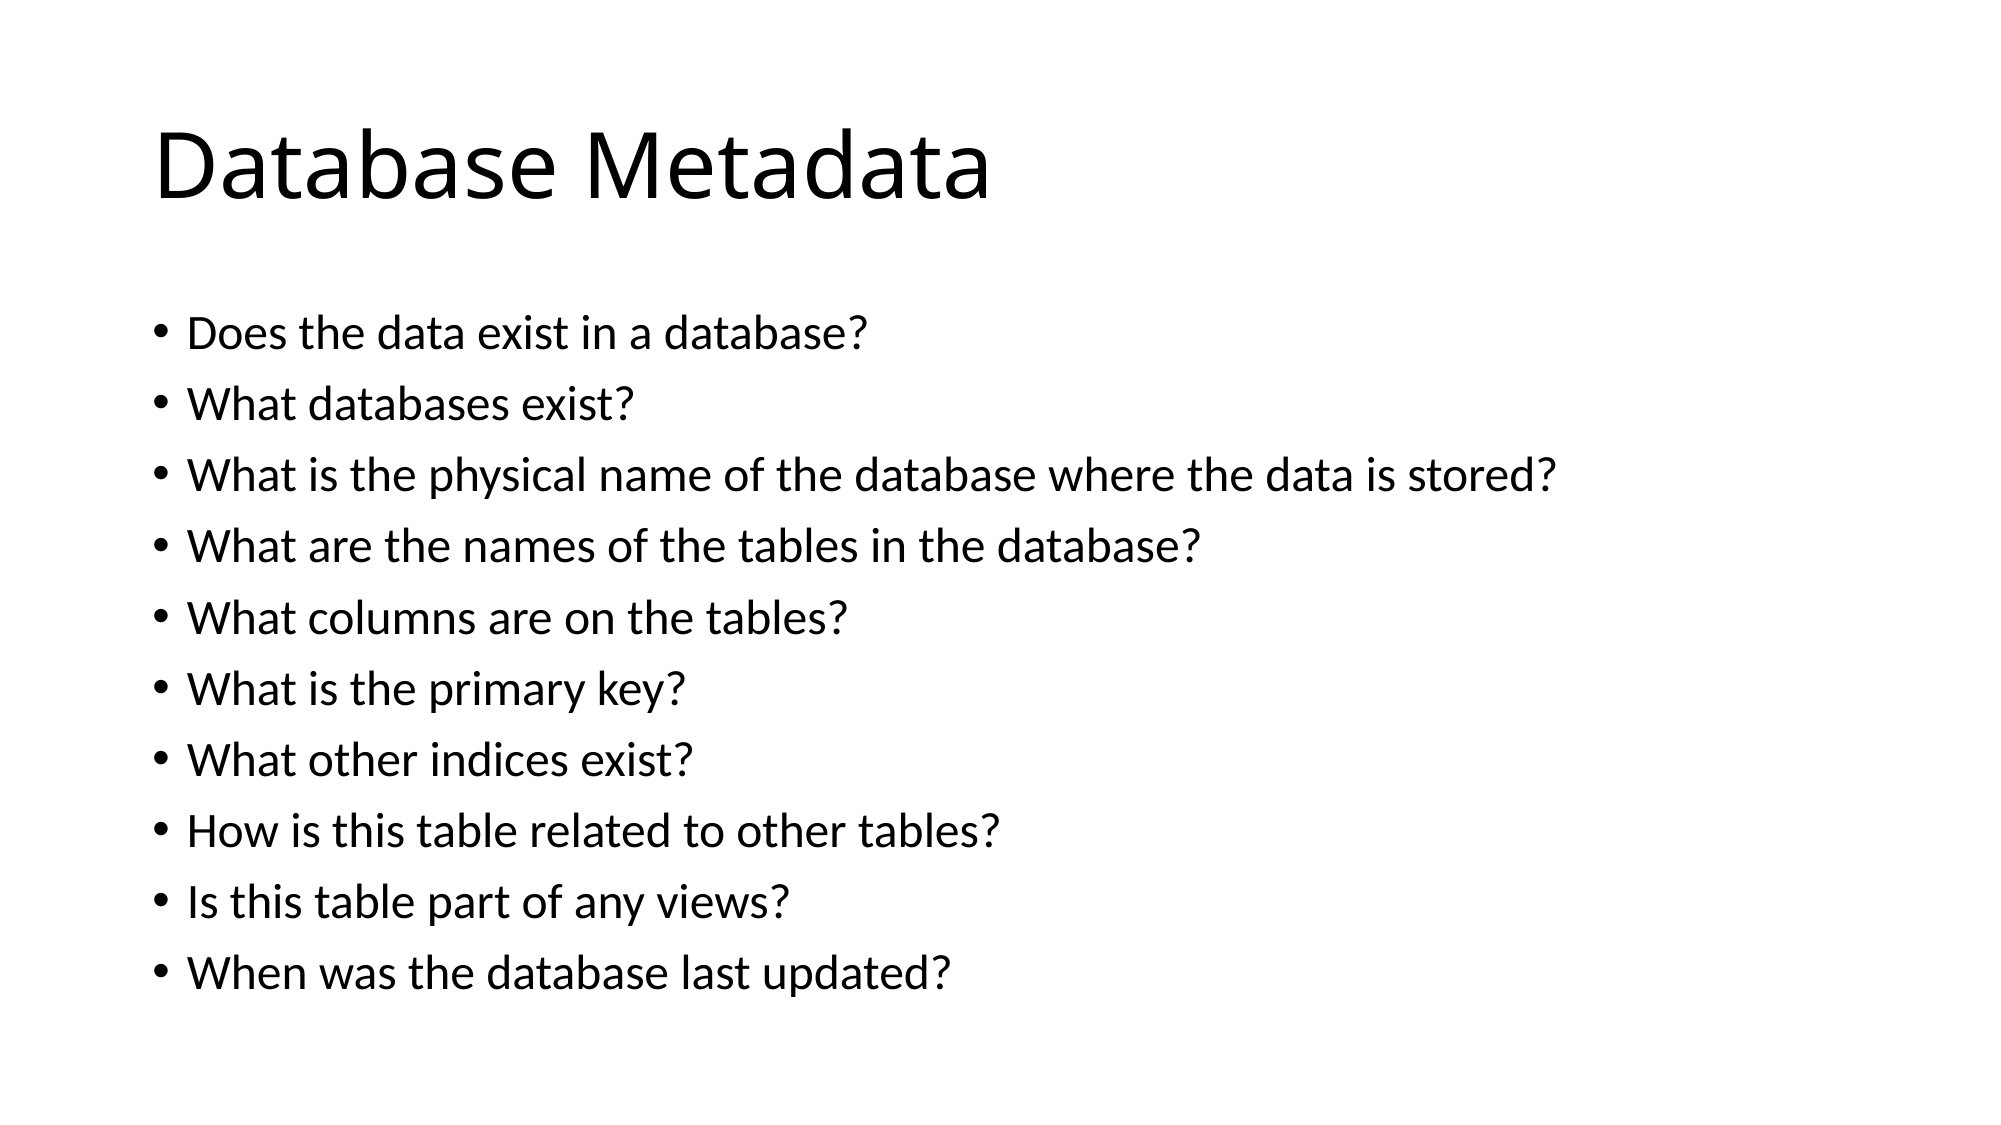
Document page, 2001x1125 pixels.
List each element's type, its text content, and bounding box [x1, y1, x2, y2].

list Does the data exist in a database? What databases exist? What is the physical name of the database where the data is stored? What are the names of the tables in the database? What columns are on the tables? What is the primary key? What other indices exist? How is this table related to other tables? Is this table part of any views? When was the database last updated? [137, 299, 1863, 1014]
title Database Metadata [137, 59, 1863, 278]
